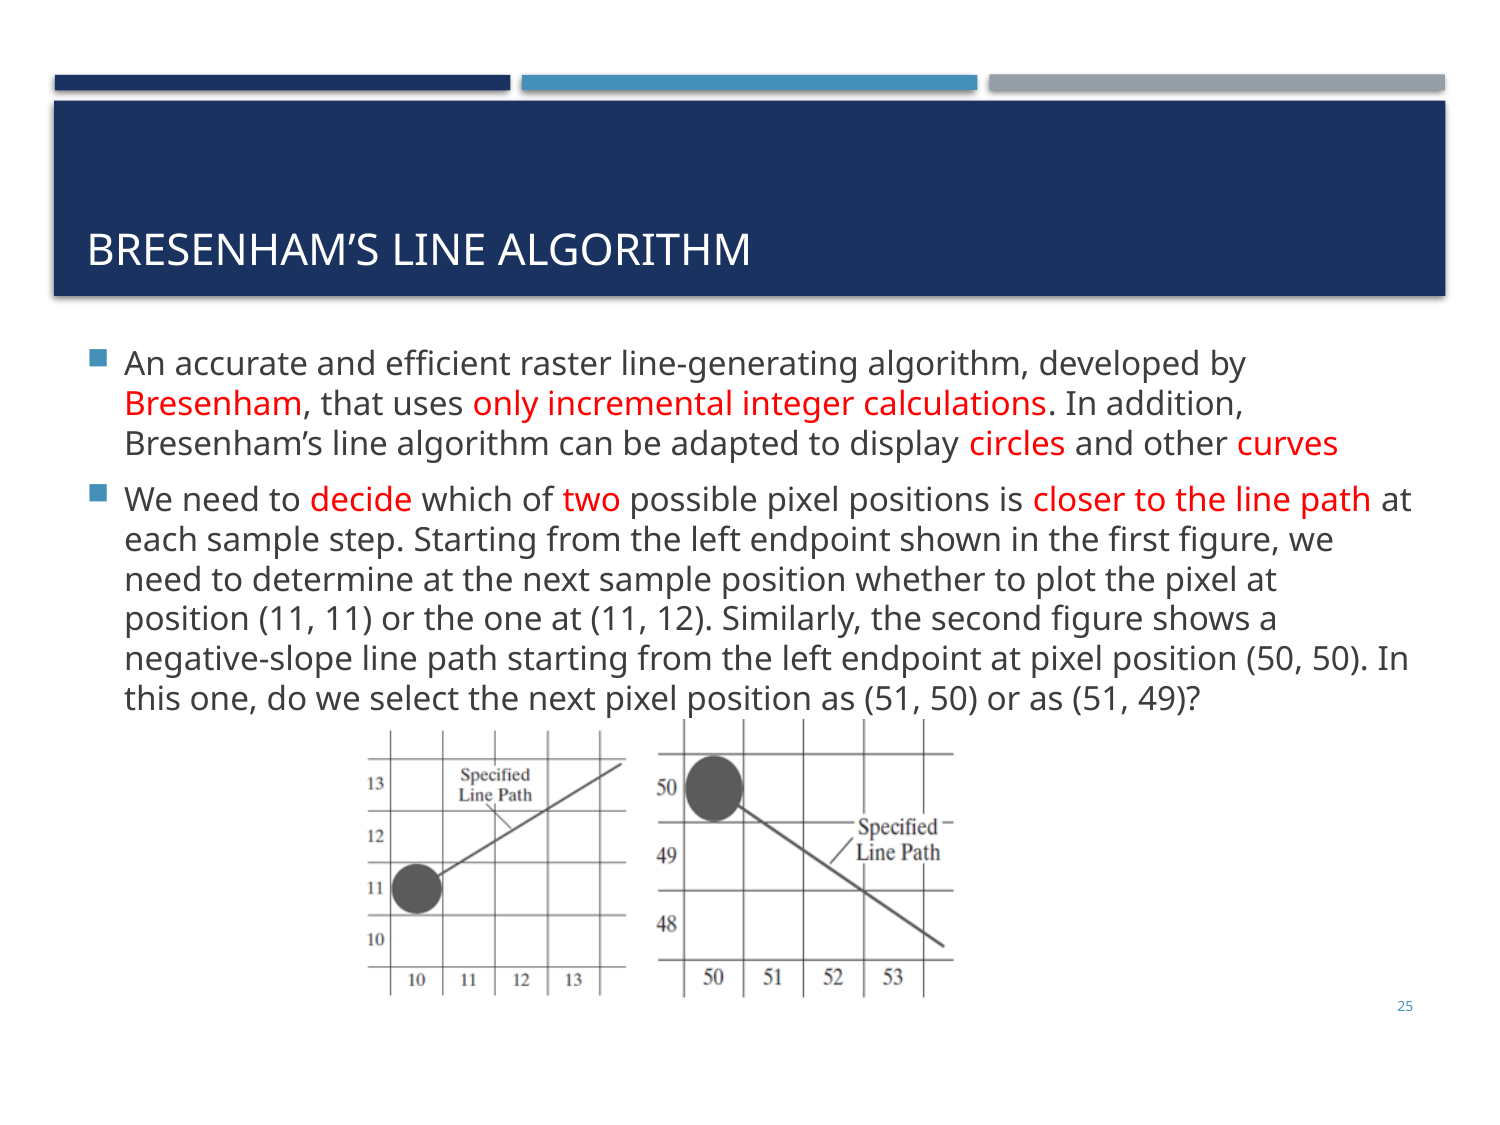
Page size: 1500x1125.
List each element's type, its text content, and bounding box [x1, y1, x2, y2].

title Bresenham’s Line Algorithm [71, 115, 1429, 282]
list An accurate and efficient raster line-generating algorithm, developed by Bresenham, that uses only incremental integer calculations. In addition, Bresenham’s line algorithm can be adapted to display circles and other curves We need to decide which of two possible pixel positions is closer to the line path at each sample step. Starting from the left endpoint shown in the first figure, we need to determine at the next sample position whether to plot the pixel at position (11, 11) or the one at (11, 12). Similarly, the second figure shows a negative-slope line path starting from the left endpoint at pixel position (50, 50). In this one, do we select the next pixel position as (51, 50) or as (51, 49)? [71, 322, 1429, 962]
slide_number 25 [1298, 977, 1429, 1037]
picture [342, 719, 996, 1008]
